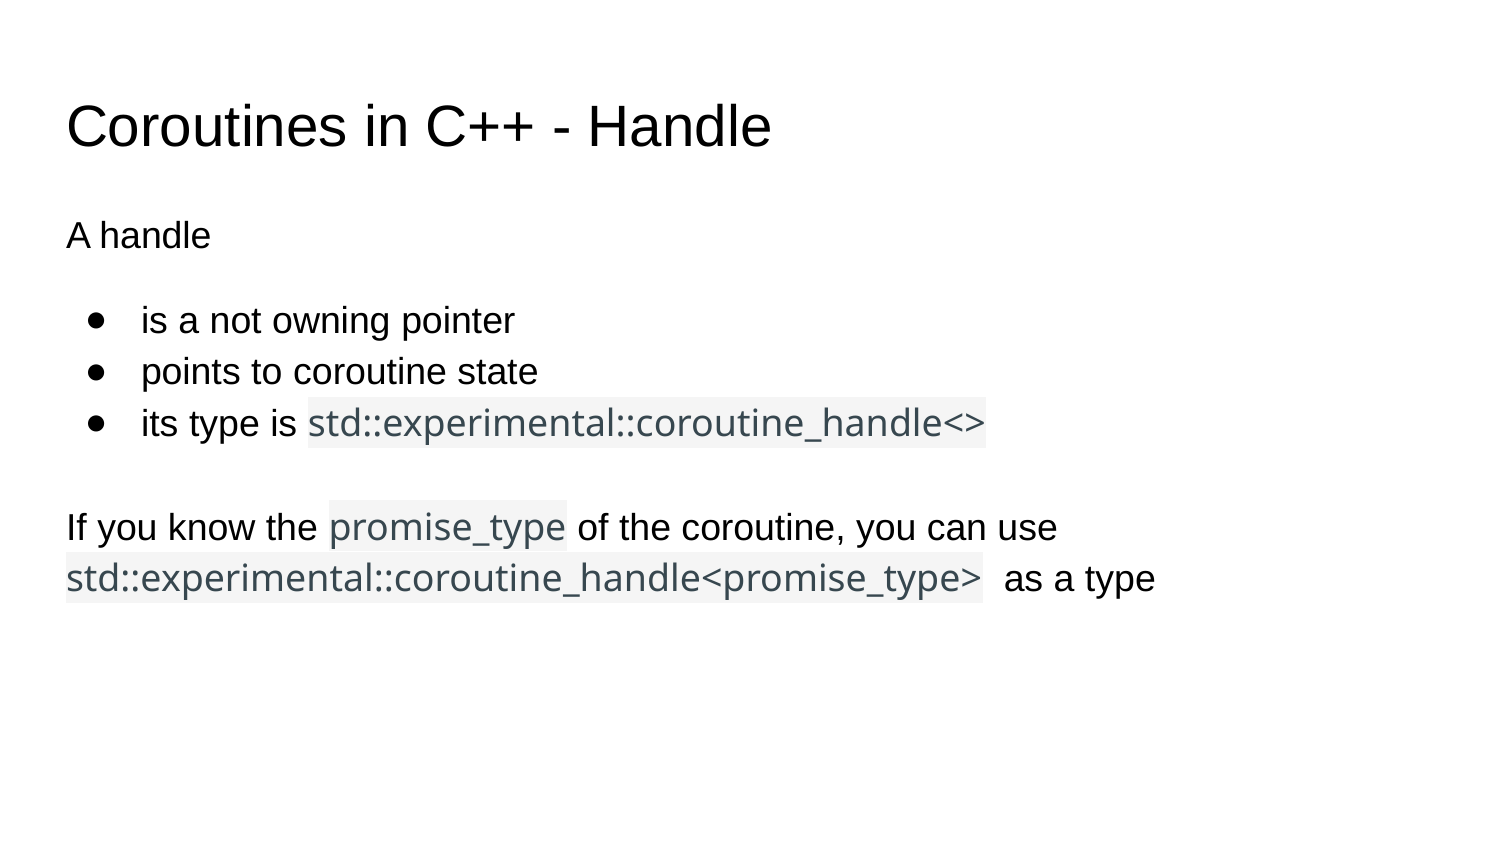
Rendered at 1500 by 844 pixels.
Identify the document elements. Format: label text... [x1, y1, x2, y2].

title Coroutines in C++ - Handle [51, 72, 1449, 167]
list A handle is a not owning pointer points to coroutine state its type is std::experimental::coroutine_handle<> If you know the promise_type of the coroutine, you can use std::experimental::coroutine_handle<promise_type> as a type [51, 189, 1449, 750]
